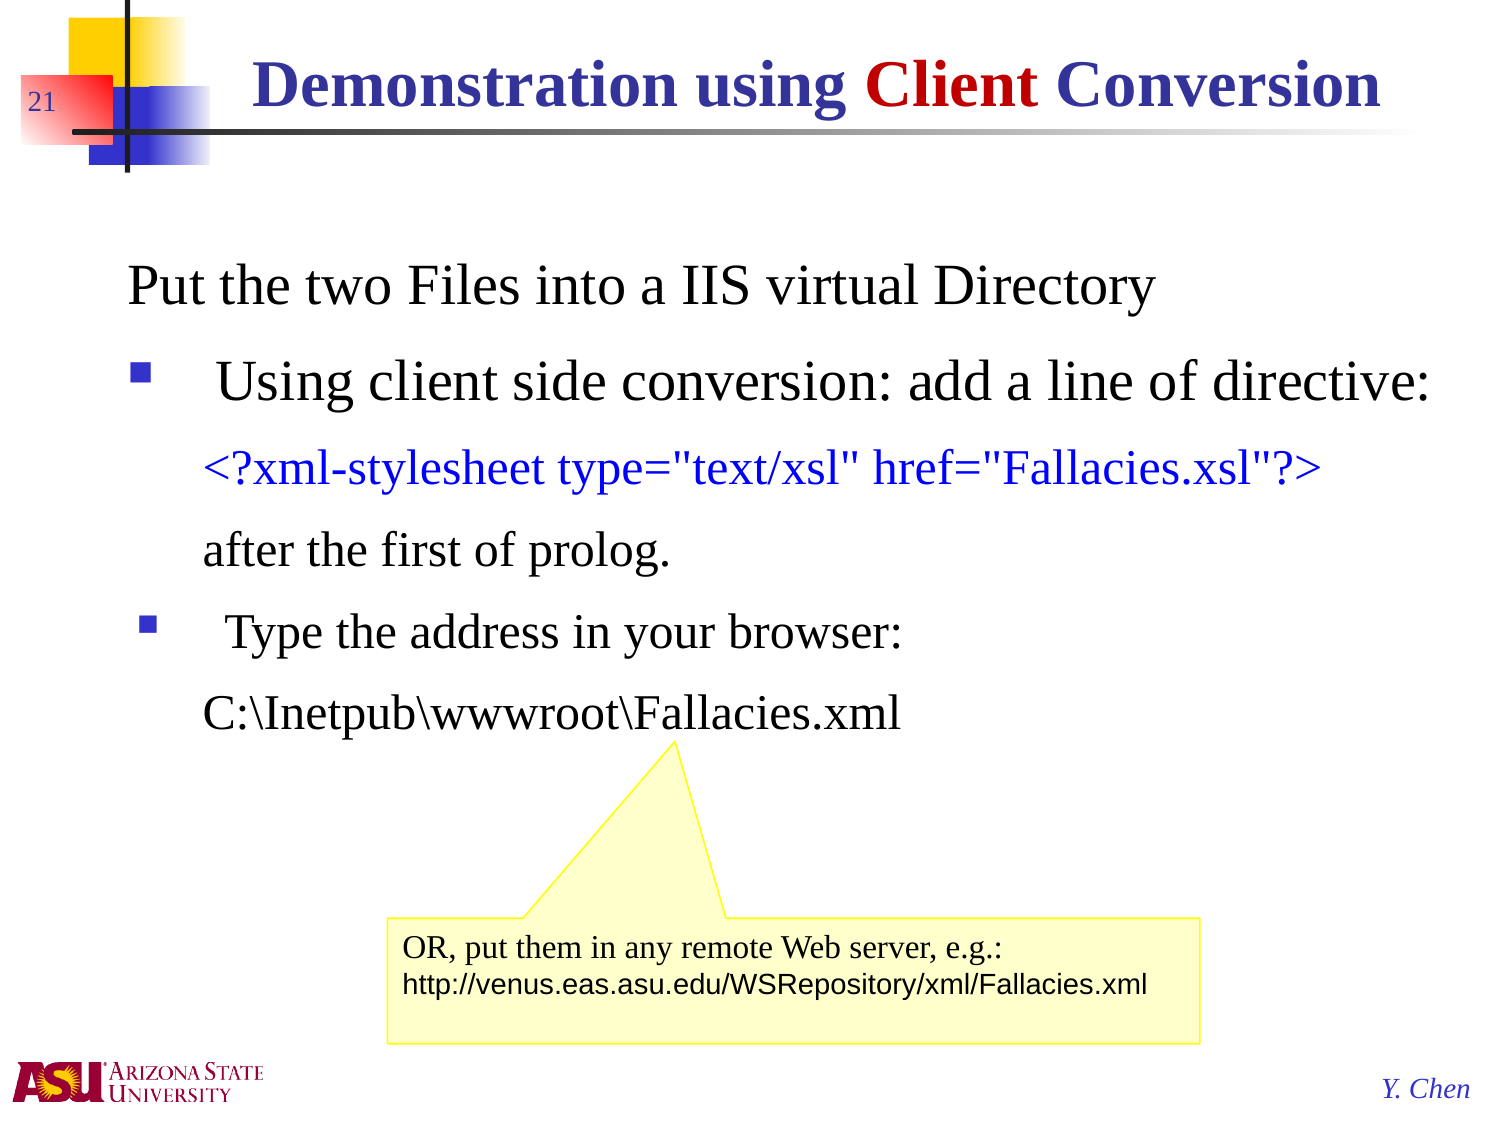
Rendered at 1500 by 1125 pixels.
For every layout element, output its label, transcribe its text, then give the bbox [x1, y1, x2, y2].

text_box OR, put them in any remote Web server, e.g.: http://venus.eas.asu.edu/WSRepository/xml/Fallacies.xml [387, 741, 1200, 1044]
slide_number 21 [12, 49, 138, 126]
list Put the two Files into a IIS virtual Directory Using client side conversion: add a line of directive: <?xml-stylesheet type="text/xsl" href="Fallacies.xsl"?> after the first of prolog. Type the address in your browser: C:\Inetpub\wwwroot\Fallacies.xml [112, 224, 1470, 982]
picture [12, 1062, 263, 1102]
title Demonstration using Client Conversion [237, 24, 1488, 128]
